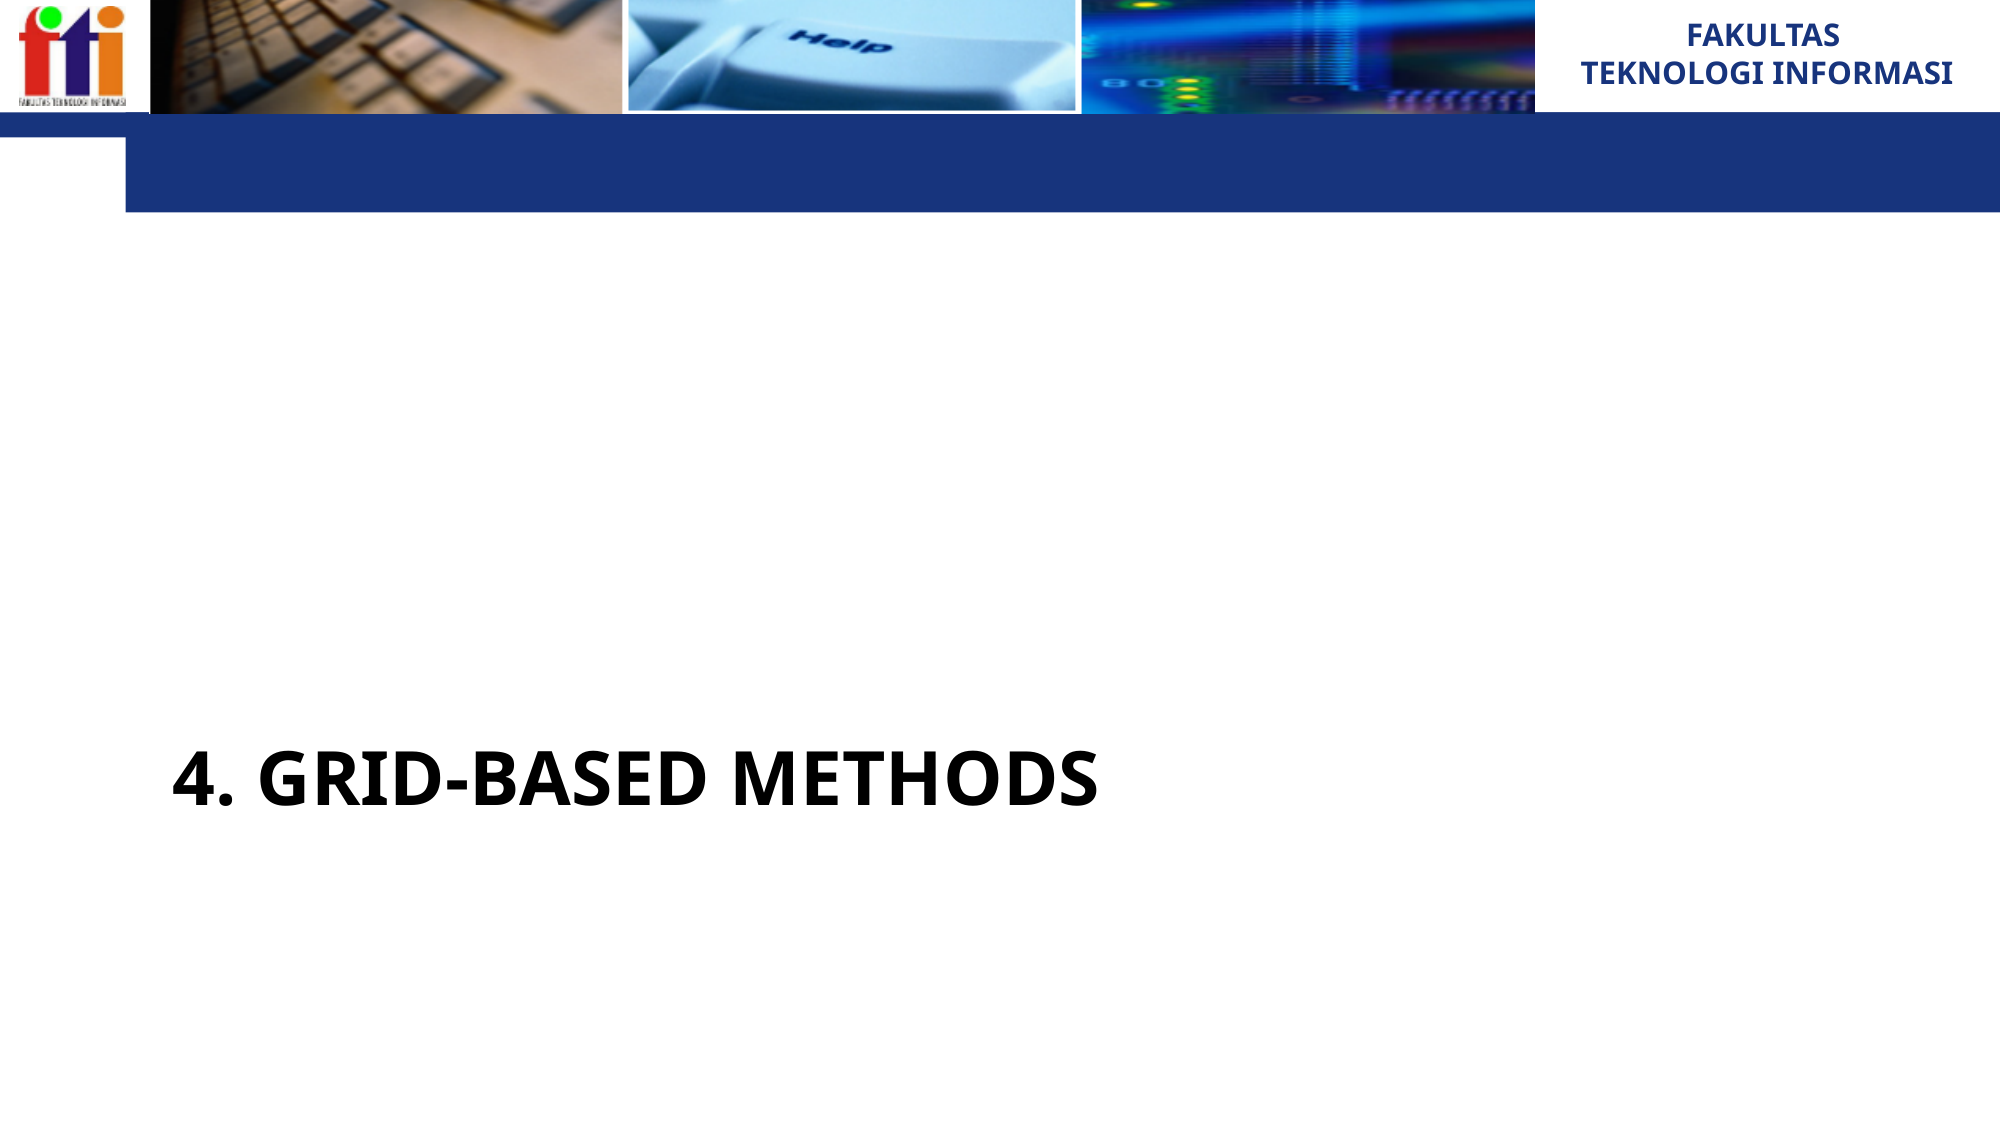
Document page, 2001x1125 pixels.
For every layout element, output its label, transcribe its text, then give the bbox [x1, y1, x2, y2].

picture [19, 6, 126, 106]
picture [149, 0, 1535, 114]
title 4. Grid-Based Methods [157, 722, 1859, 947]
